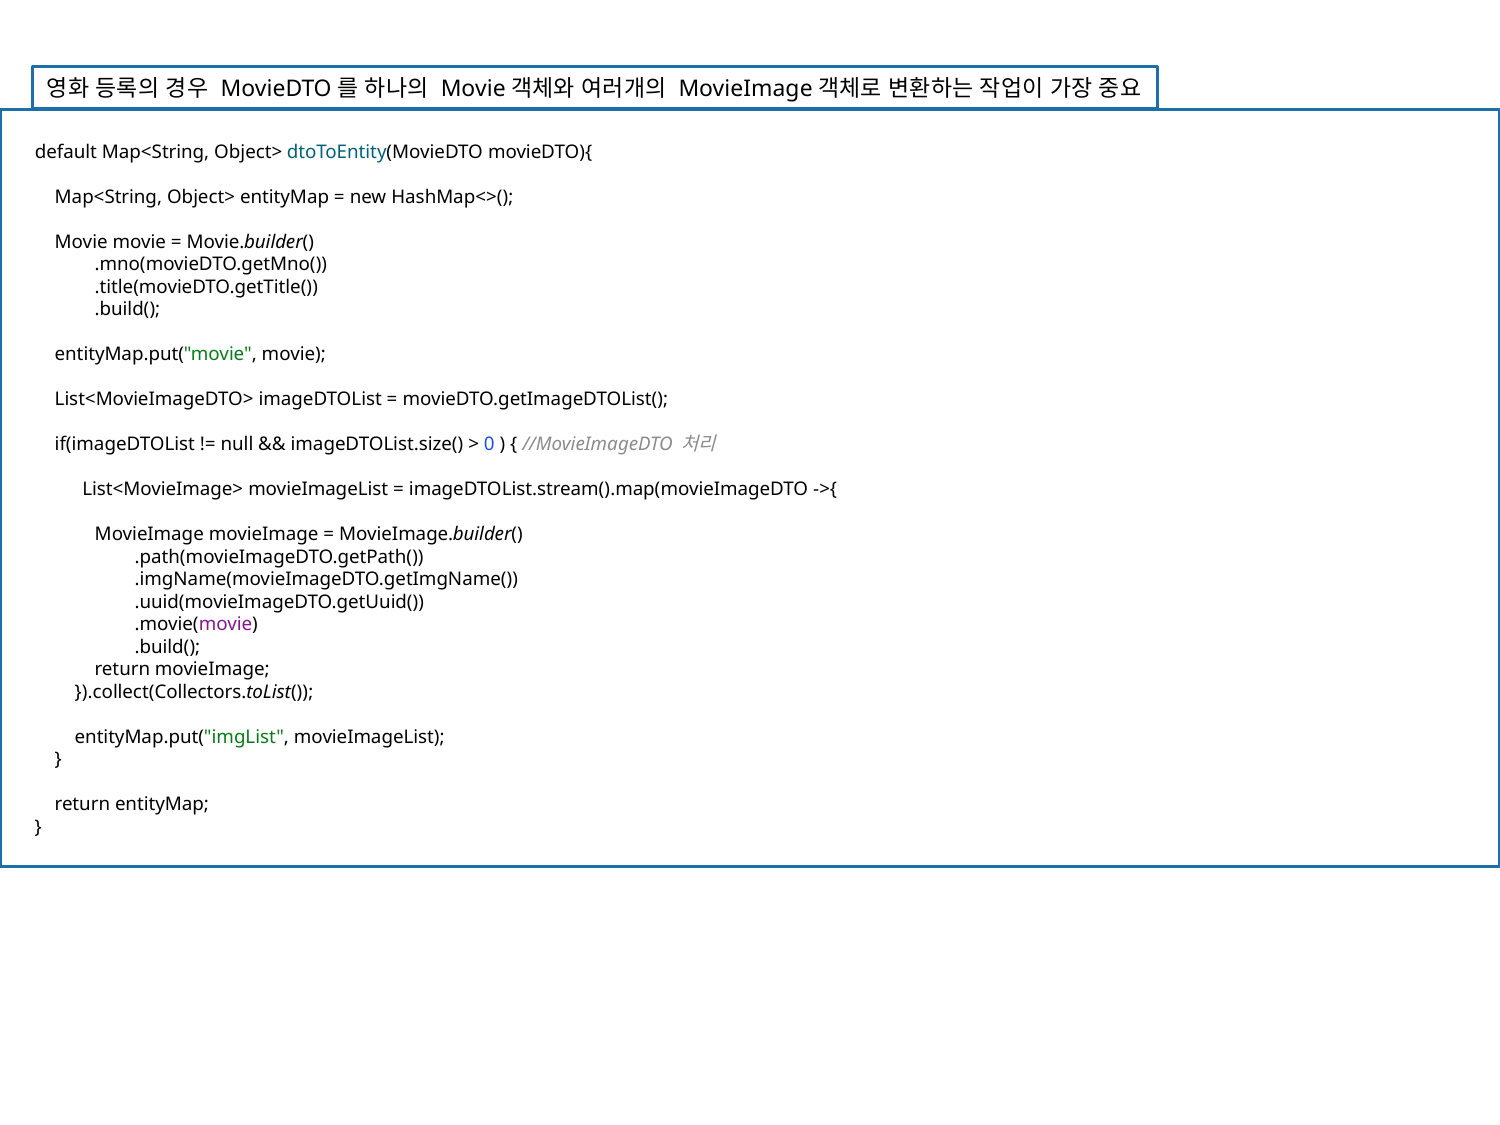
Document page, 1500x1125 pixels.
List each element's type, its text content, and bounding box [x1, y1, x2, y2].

text_box 영화 등록의 경우 MovieDTO를 하나의 Movie객체와 여러개의 MovieImage객체로 변환하는 작업이 가장 중요 [32, 66, 1158, 109]
text_box default Map<String, Object> dtoToEntity(MovieDTO movieDTO){ Map<String, Object> entityMap = new HashMap<>(); Movie movie = Movie.builder() .mno(movieDTO.getMno()) .title(movieDTO.getTitle()) .build(); entityMap.put("movie", movie); List<MovieImageDTO> imageDTOList = movieDTO.getImageDTOList(); if(imageDTOList != null && imageDTOList.size() > 0 ) { //MovieImageDTO 처리 List<MovieImage> movieImageList = imageDTOList.stream().map(movieImageDTO ->{ MovieImage movieImage = MovieImage.builder() .path(movieImageDTO.getPath()) .imgName(movieImageDTO.getImgName()) .uuid(movieImageDTO.getUuid()) .movie(movie) .build(); return movieImage; }).collect(Collectors.toList()); entityMap.put("imgList", movieImageList); } return entityMap; } [0, 109, 1500, 867]
